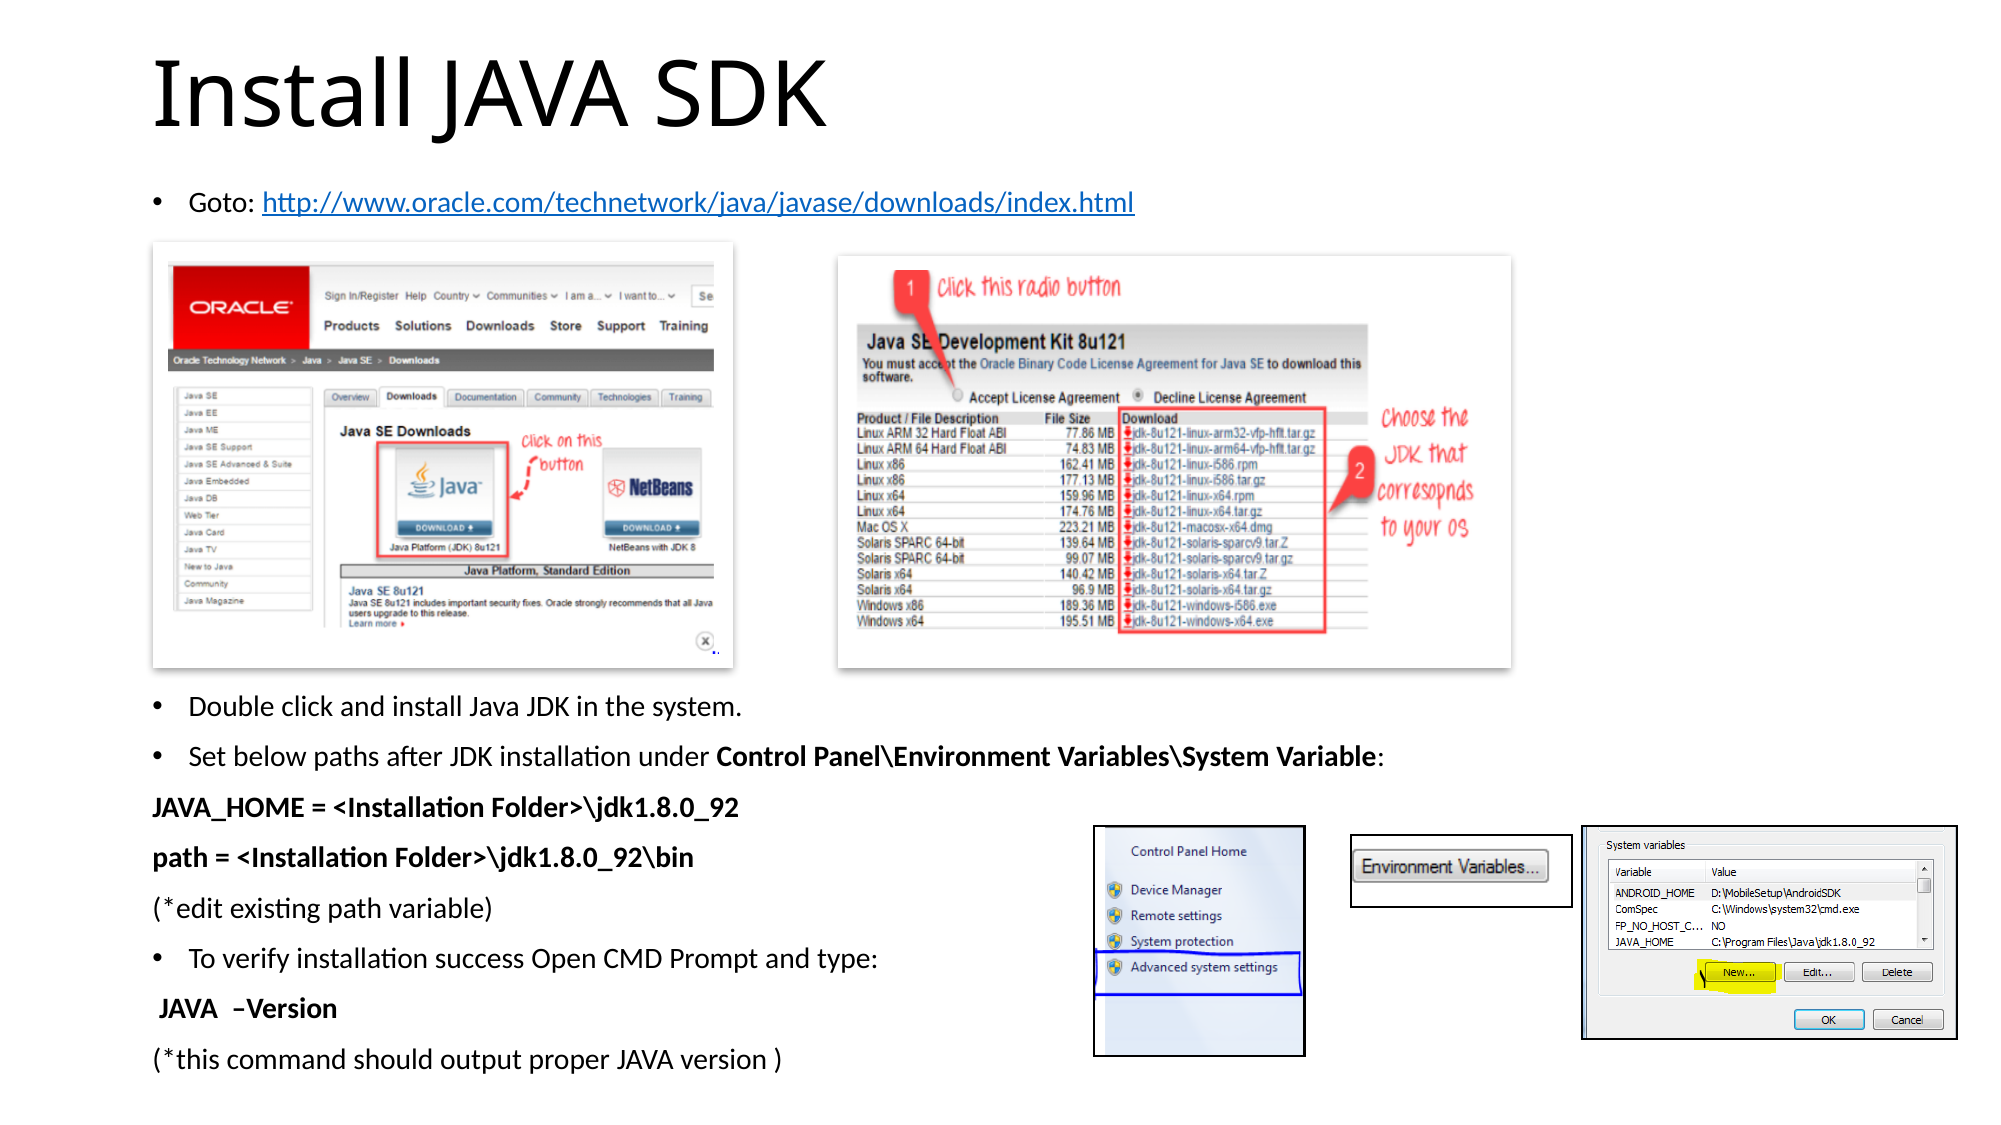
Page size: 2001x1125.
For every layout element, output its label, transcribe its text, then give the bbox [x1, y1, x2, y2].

list Goto: http://www.oracle.com/technetwork/java/javase/downloads/index.html Double click and install Java JDK in the system. Set below paths after JDK installation under Control Panel\Environment Variables\System Variable: JAVA_HOME = <Installation Folder>\jdk1.8.0_92 path = <Installation Folder>\jdk1.8.0_92\bin (*edit existing path variable) To verify installation success Open CMD Prompt and type: JAVA –Version (*this command should output proper JAVA version ) [137, 179, 1863, 1091]
picture [1094, 827, 1304, 1055]
picture [1351, 835, 1571, 907]
picture [1583, 827, 1956, 1038]
picture [852, 270, 1497, 654]
title Install JAVA SDK [137, 37, 1863, 157]
picture [167, 256, 719, 654]
